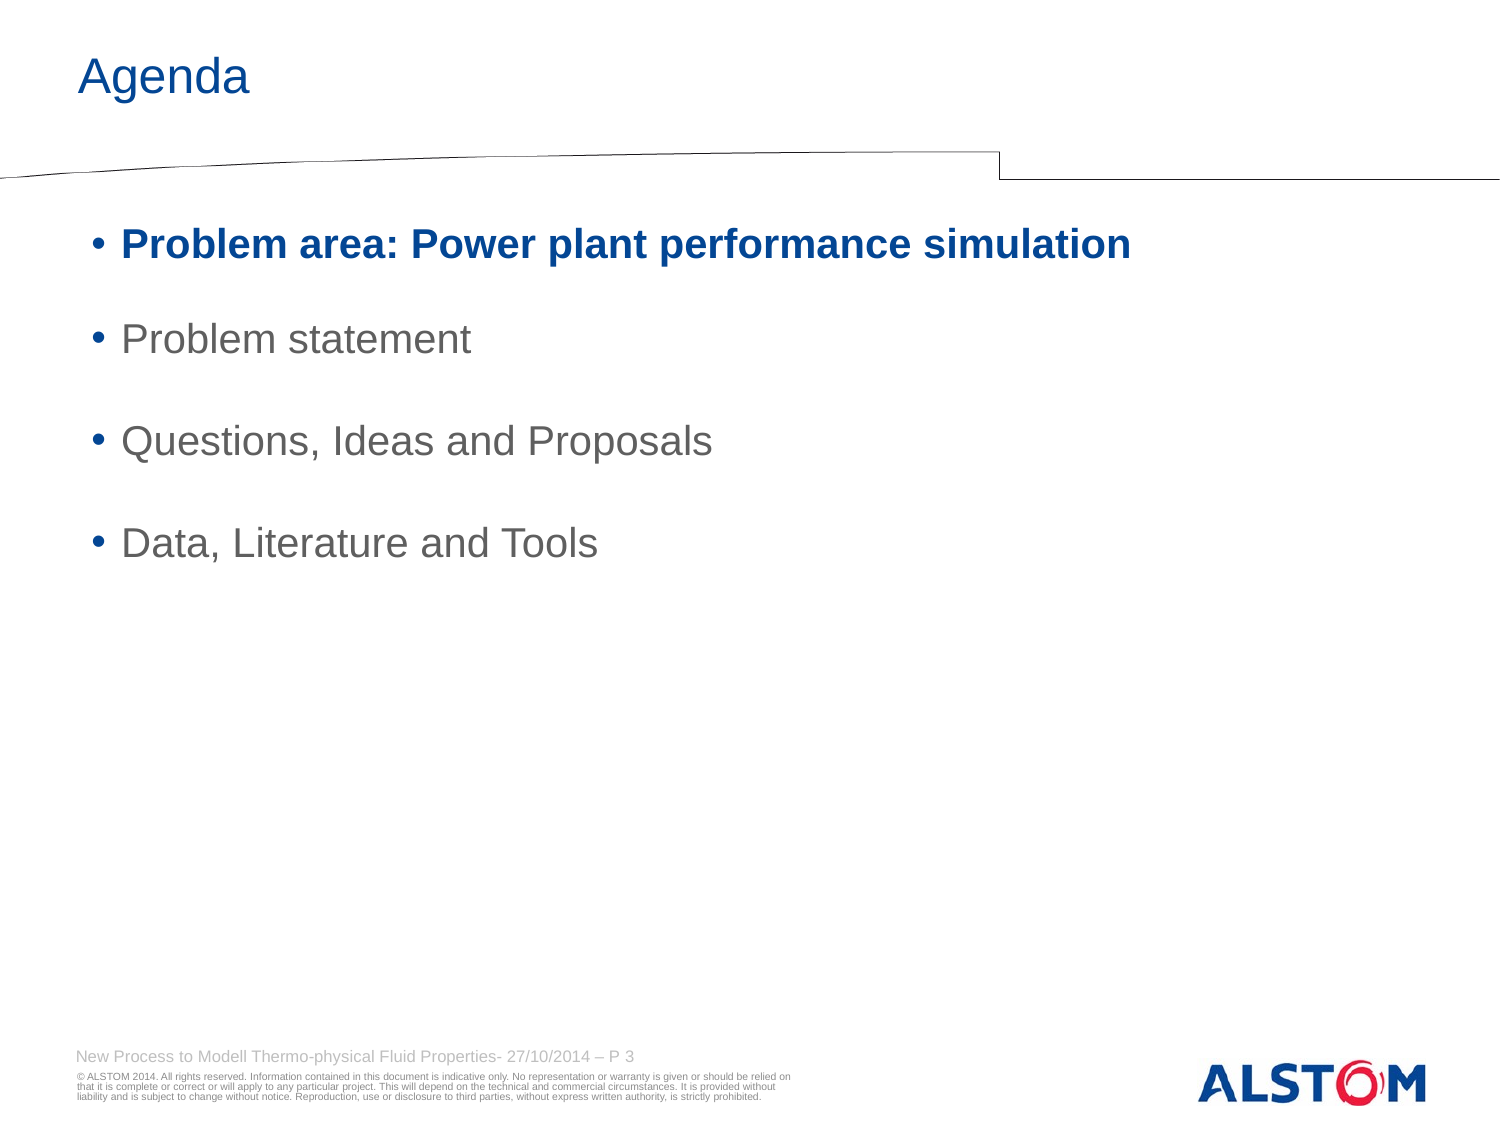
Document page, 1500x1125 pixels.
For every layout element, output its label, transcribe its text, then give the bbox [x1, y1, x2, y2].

title Agenda [77, 3, 1425, 151]
picture [1197, 1058, 1426, 1106]
picture [0, 93, 1500, 188]
list Problem statement [76, 309, 1424, 378]
list Problem area: Power plant performance simulation [76, 215, 1424, 284]
list Questions, Ideas and Proposals [76, 411, 1500, 480]
list Data, Literature and Tools [76, 513, 1424, 582]
